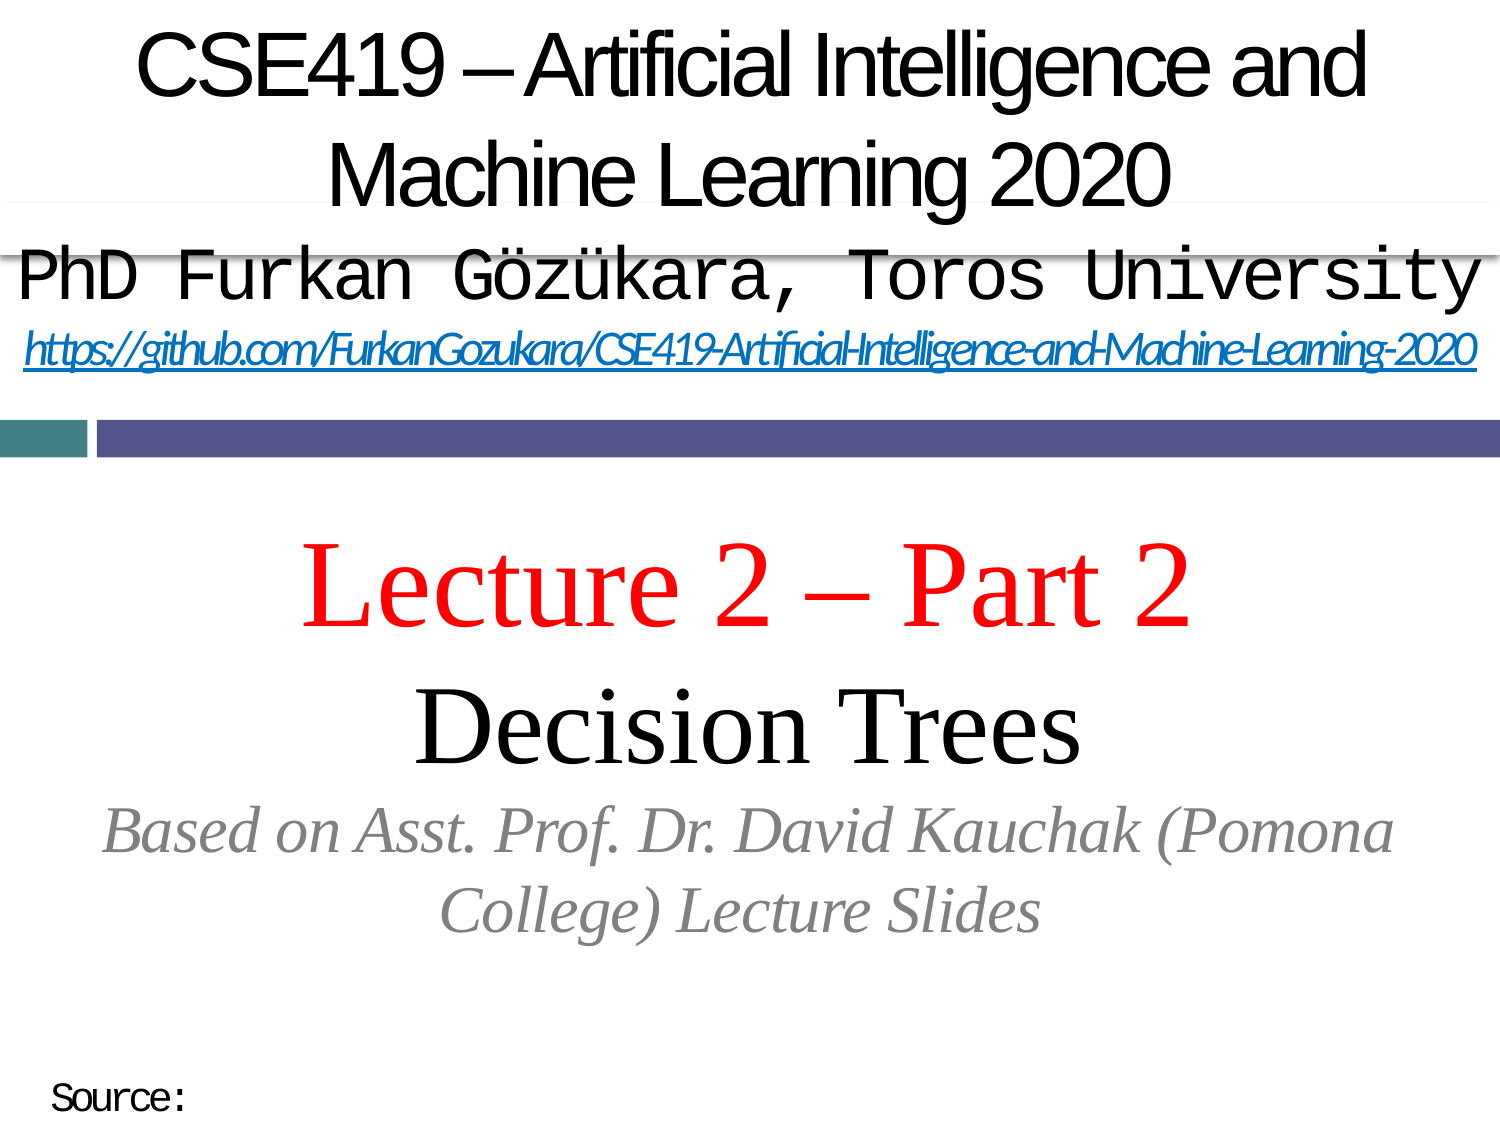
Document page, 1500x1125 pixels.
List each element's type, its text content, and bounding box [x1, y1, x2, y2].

text_box Source: https://cs.pomona.edu/~dkauchak/classes/f13/cs451-f13/lectures/ [35, 1062, 1461, 1125]
text_box CSE419 – Artificial Intelligence and Machine Learning 2020 PhD Furkan Gözükara, Toros University https://github.com/FurkanGozukara/CSE419-Artificial-Intelligence-and-Machine-Learning-2020 [0, 2, 1500, 575]
text_box Lecture 2 – Part 2 Decision Trees Based on Asst. Prof. Dr. David Kauchak (Pomona College) Lecture Slides [0, 499, 1499, 946]
